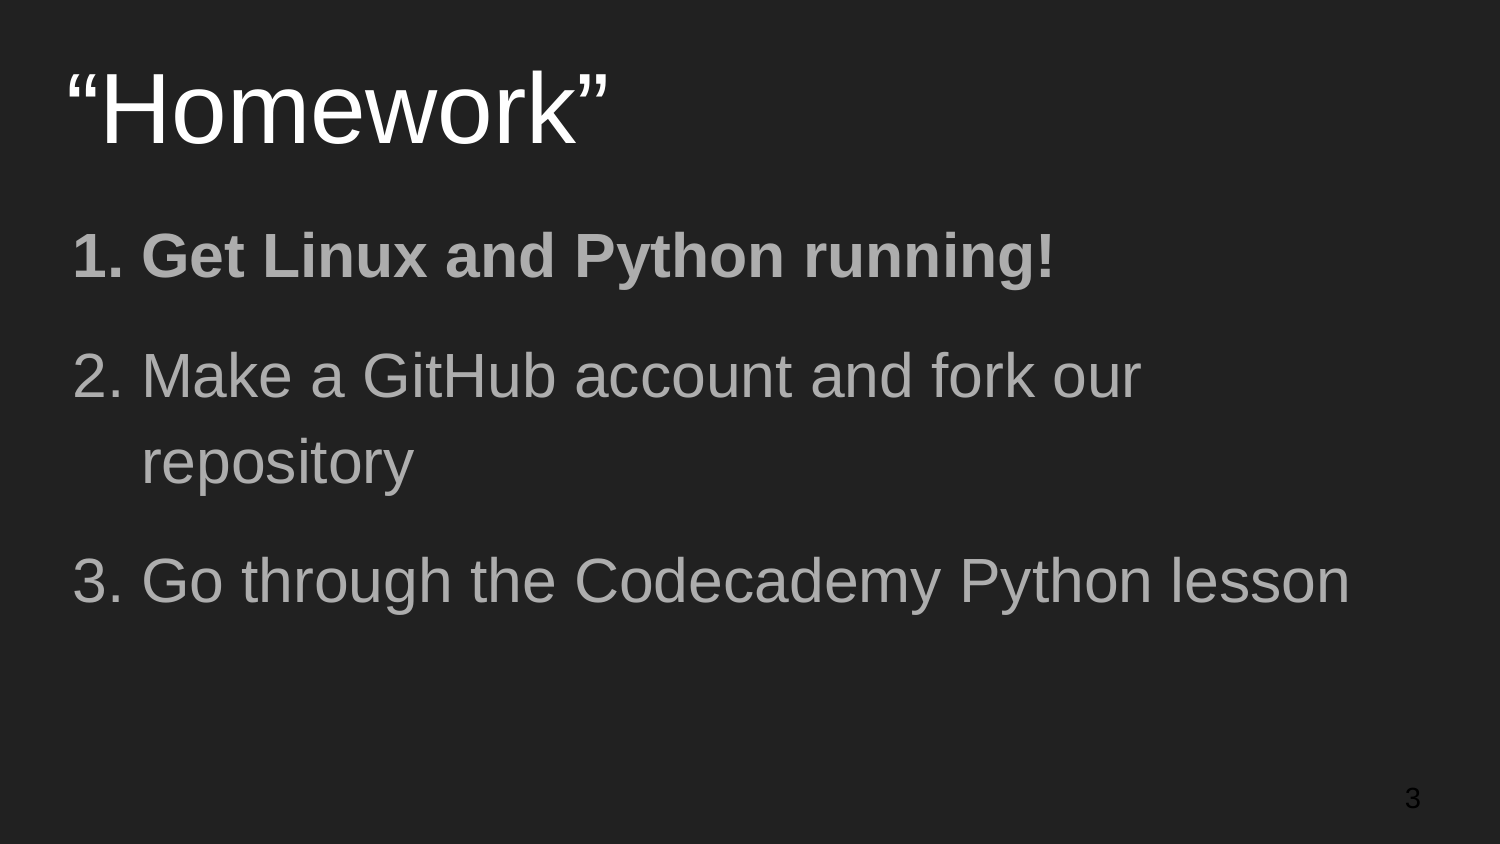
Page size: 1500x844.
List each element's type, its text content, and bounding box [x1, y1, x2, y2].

list Get Linux and Python running! Make a GitHub account and fork our repository Go through the Codecademy Python lesson [51, 189, 1449, 787]
slide_number ‹#› [1389, 764, 1480, 830]
title “Homework” [51, 28, 1449, 167]
